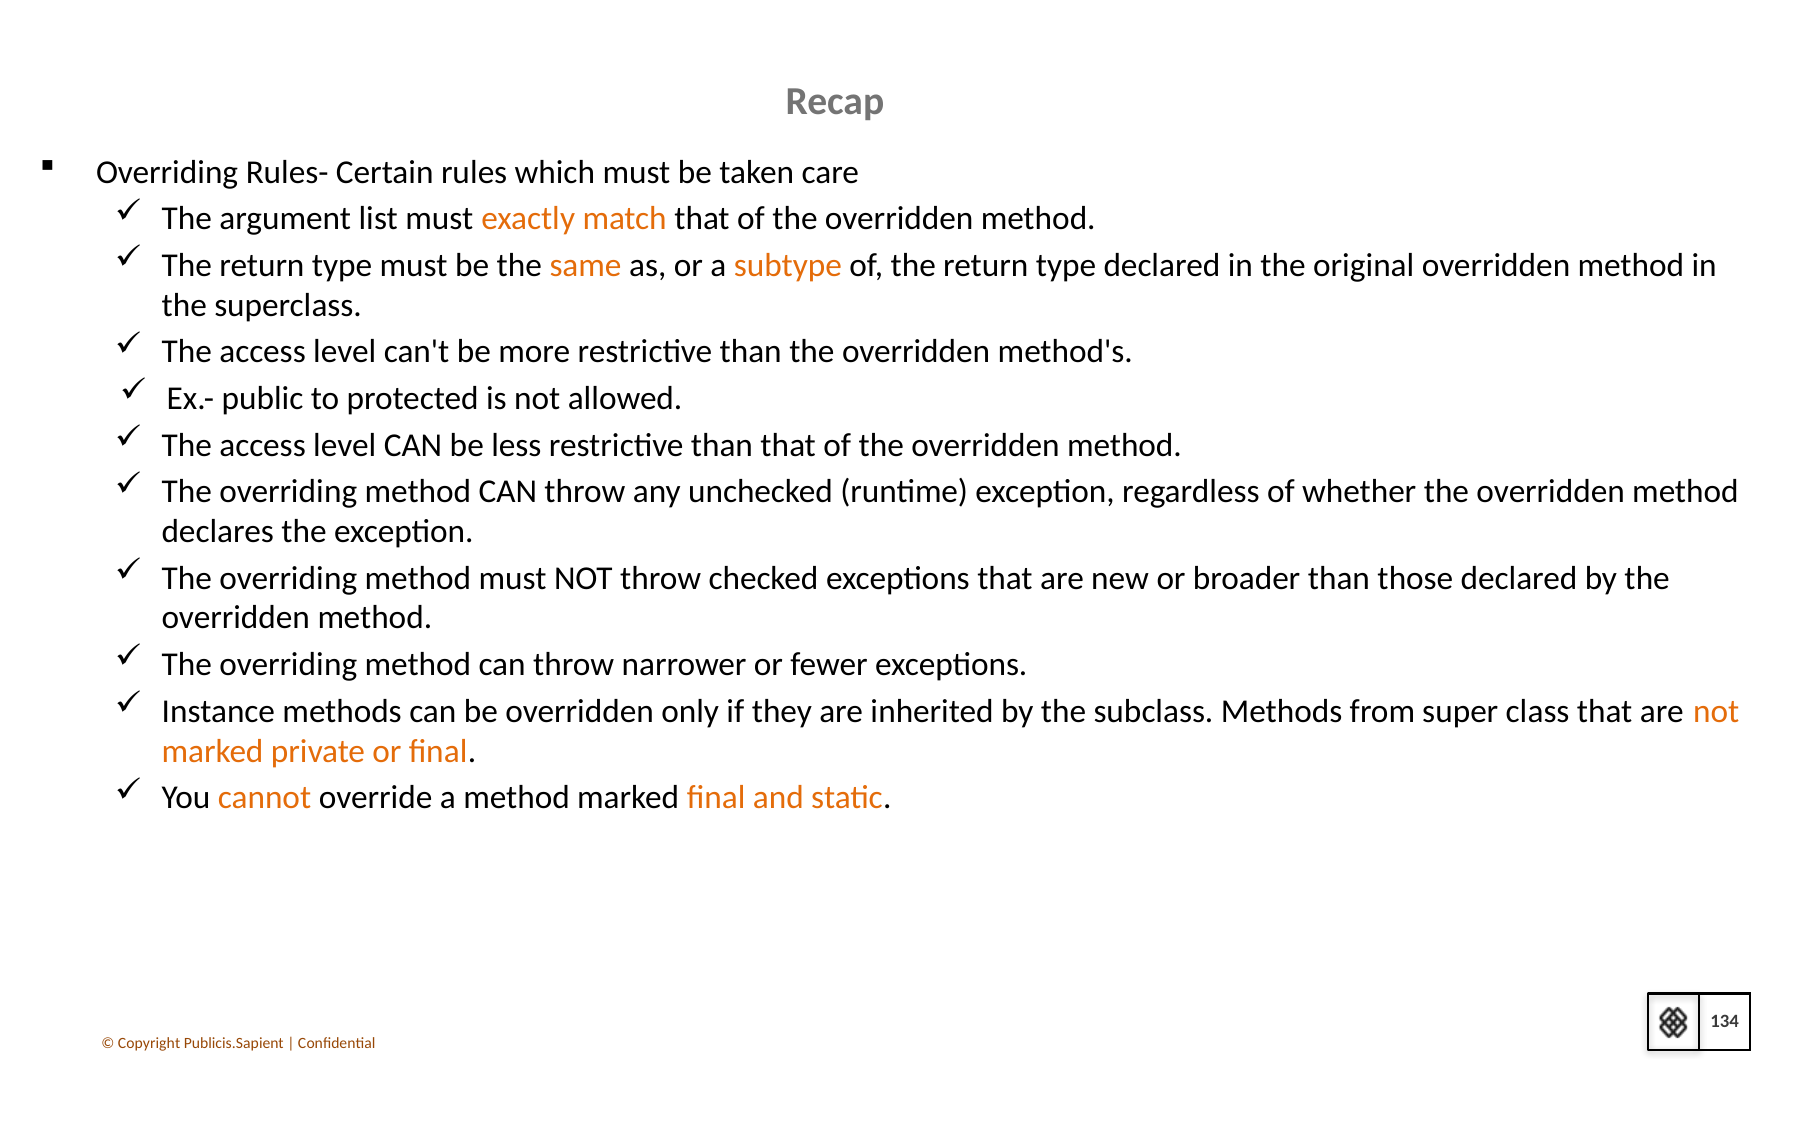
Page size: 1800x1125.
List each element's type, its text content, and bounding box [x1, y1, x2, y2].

text_box Recap [362, 75, 1308, 142]
picture [1647, 993, 1698, 1051]
text_box Overriding Rules- Certain rules which must be taken care The argument list must exactly match that of the overridden method. The return type must be the same as, or a subtype of, the return type declared in the original overridden method in the superclass. The access level can't be more restrictive than the overridden method's. Ex.- public to protected is not allowed. The access level CAN be less restrictive than that of the overridden method. The overriding method CAN throw any unchecked (runtime) exception, regardless of whether the overridden method declares the exception. The overriding method must NOT throw checked exceptions that are new or broader than those declared by the overridden method. The overriding method can throw narrower or fewer exceptions. Instance methods can be overridden only if they are inherited by the subclass. Methods from super class that are not marked private or final. You cannot override a method marked final and static. [24, 142, 1775, 900]
